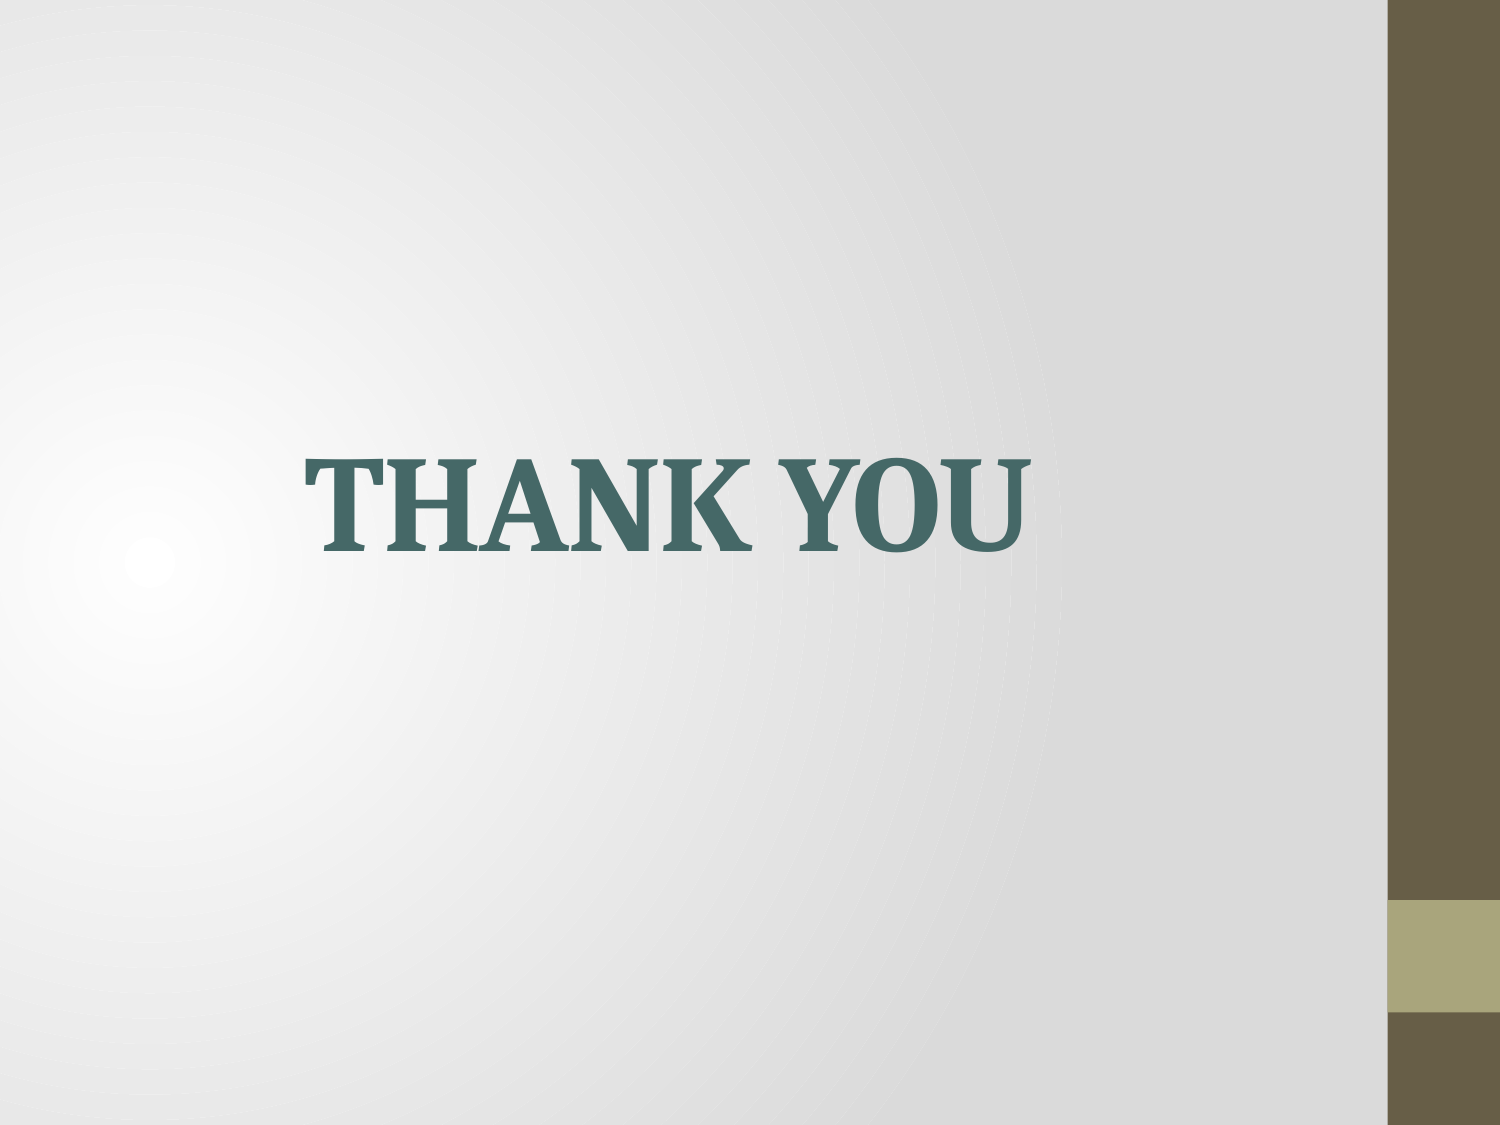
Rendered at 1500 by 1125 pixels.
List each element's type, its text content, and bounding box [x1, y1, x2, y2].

title THANK YOU [289, 19, 1500, 587]
